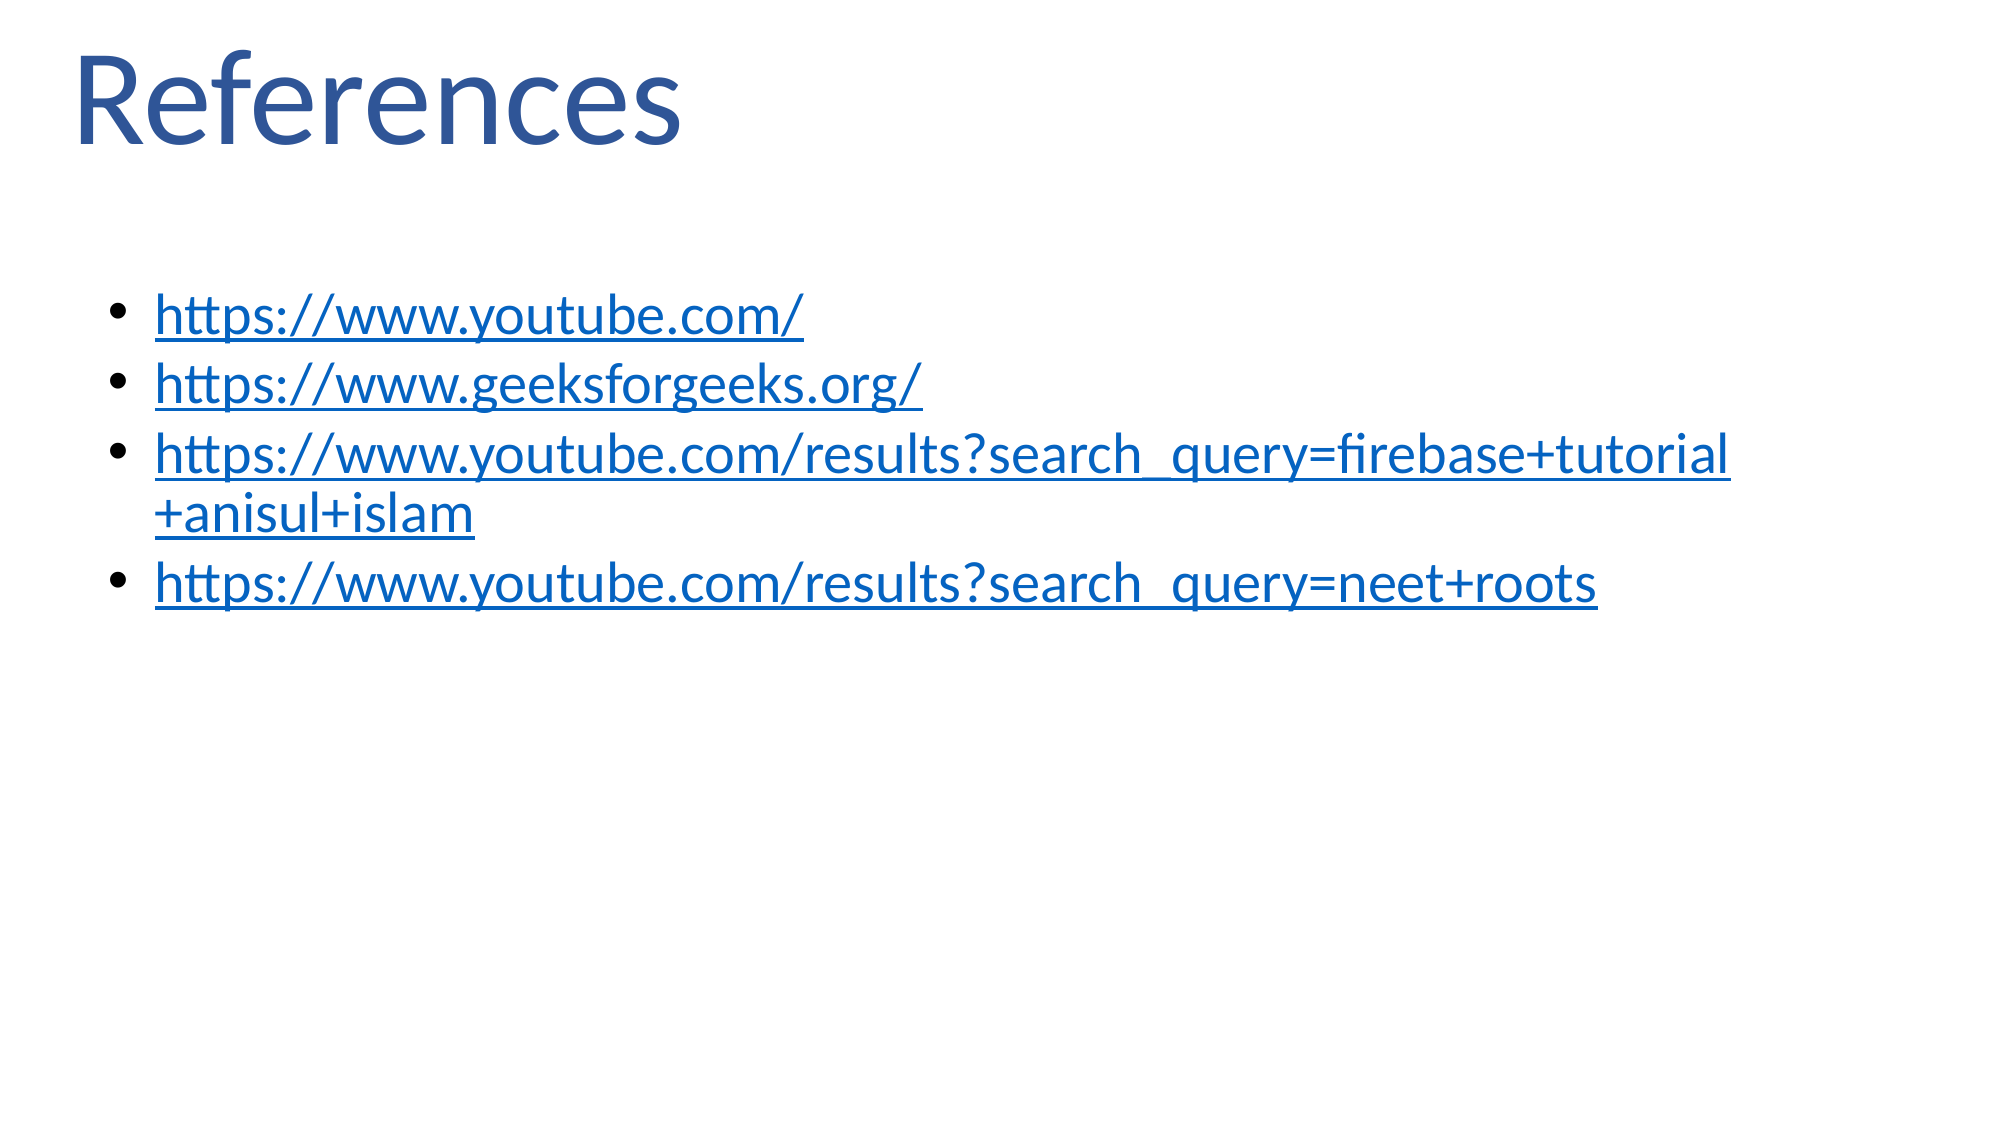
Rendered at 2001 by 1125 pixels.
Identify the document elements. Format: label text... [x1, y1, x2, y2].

text_box https://www.youtube.com/ https://www.geeksforgeeks.org/ https://www.youtube.com/results?search_query=firebase+tutorial+anisul+islam https://www.youtube.com/results?search_query=neet+roots [93, 268, 1763, 563]
text_box References [56, 0, 758, 180]
